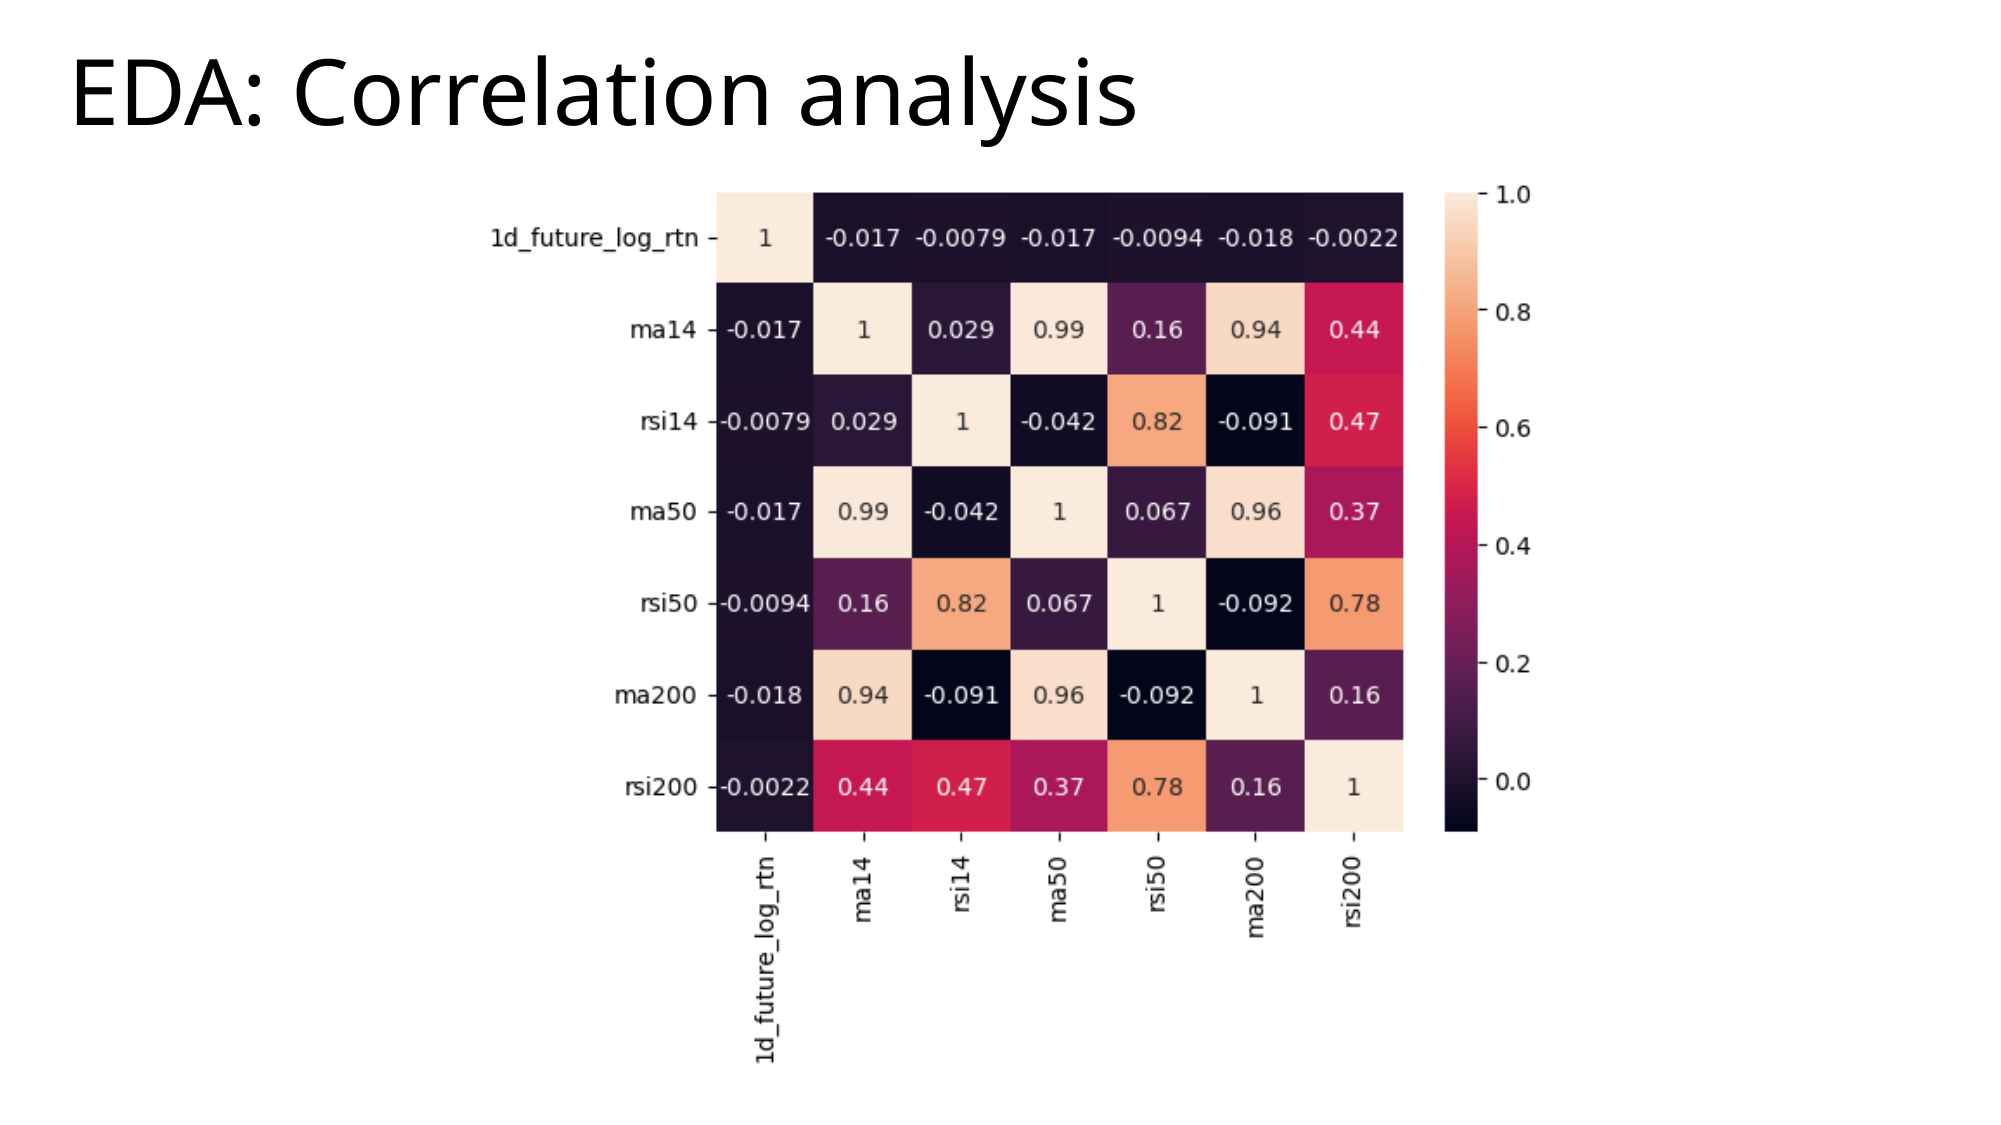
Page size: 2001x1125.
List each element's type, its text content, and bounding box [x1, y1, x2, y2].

title EDA: Correlation analysis [53, 35, 1947, 157]
picture [471, 167, 1549, 1078]
